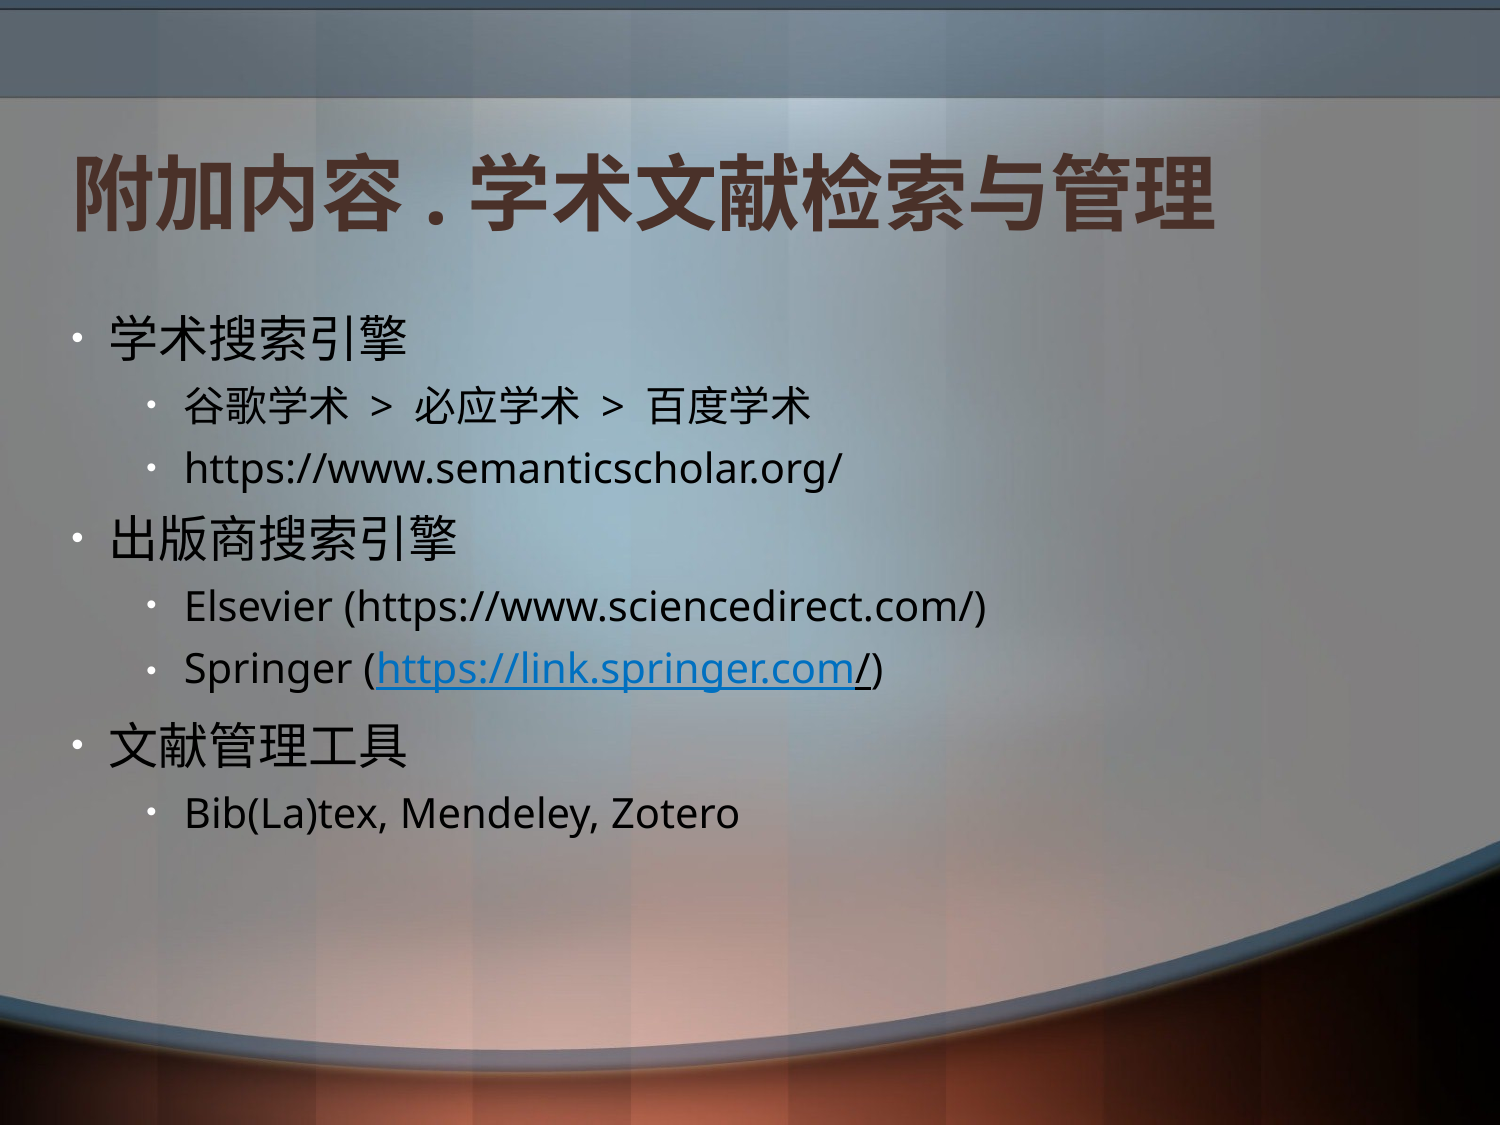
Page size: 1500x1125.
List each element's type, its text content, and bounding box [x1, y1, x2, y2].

list 学术搜索引擎 谷歌学术 > 必应学术 > 百度学术 https://www.semanticscholar.org/ 出版商搜索引擎 Elsevier (https://www.sciencedirect.com/) Springer (https://link.springer.com/) 文献管理工具 Bib(La)tex, Mendeley, Zotero [56, 299, 1299, 920]
picture [0, 0, 1500, 1125]
title 附加内容.学术文献检索与管理 [56, 104, 1299, 294]
